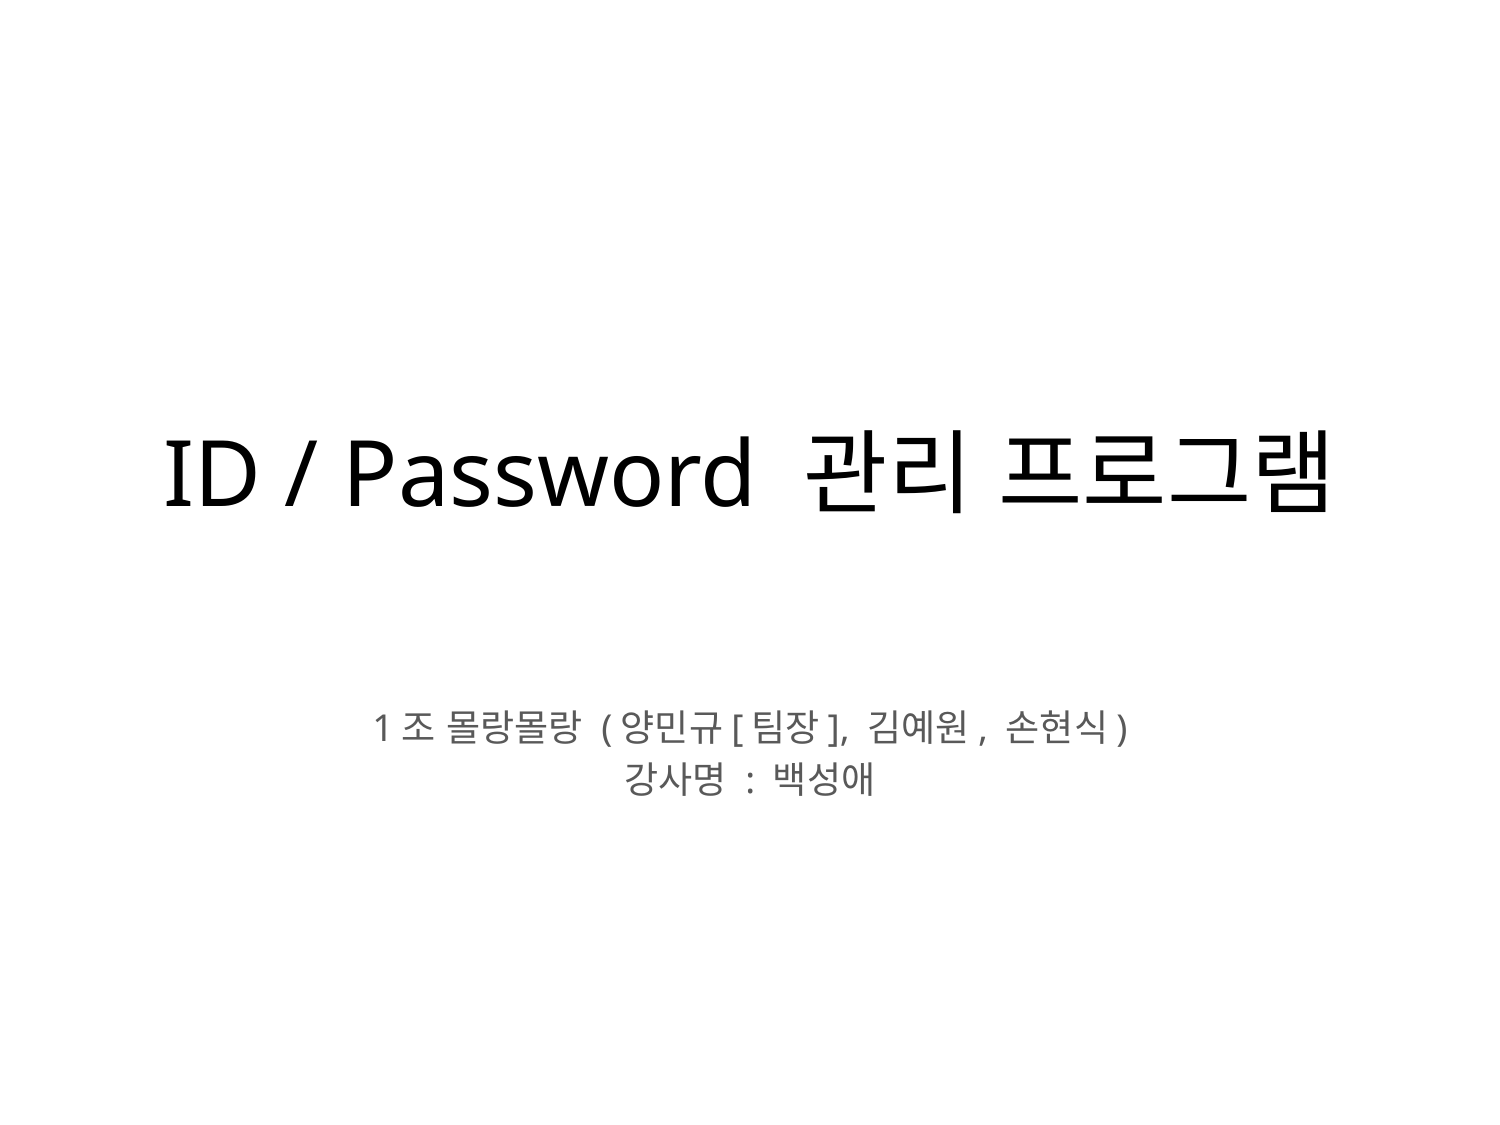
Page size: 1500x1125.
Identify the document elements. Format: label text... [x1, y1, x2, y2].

title ID / Password 관리 프로그램 [112, 349, 1388, 591]
subtitle 1조 몰랑몰랑 (양민규[팀장], 김예원, 손현식) 강사명 : 백성애 [225, 696, 1275, 809]
